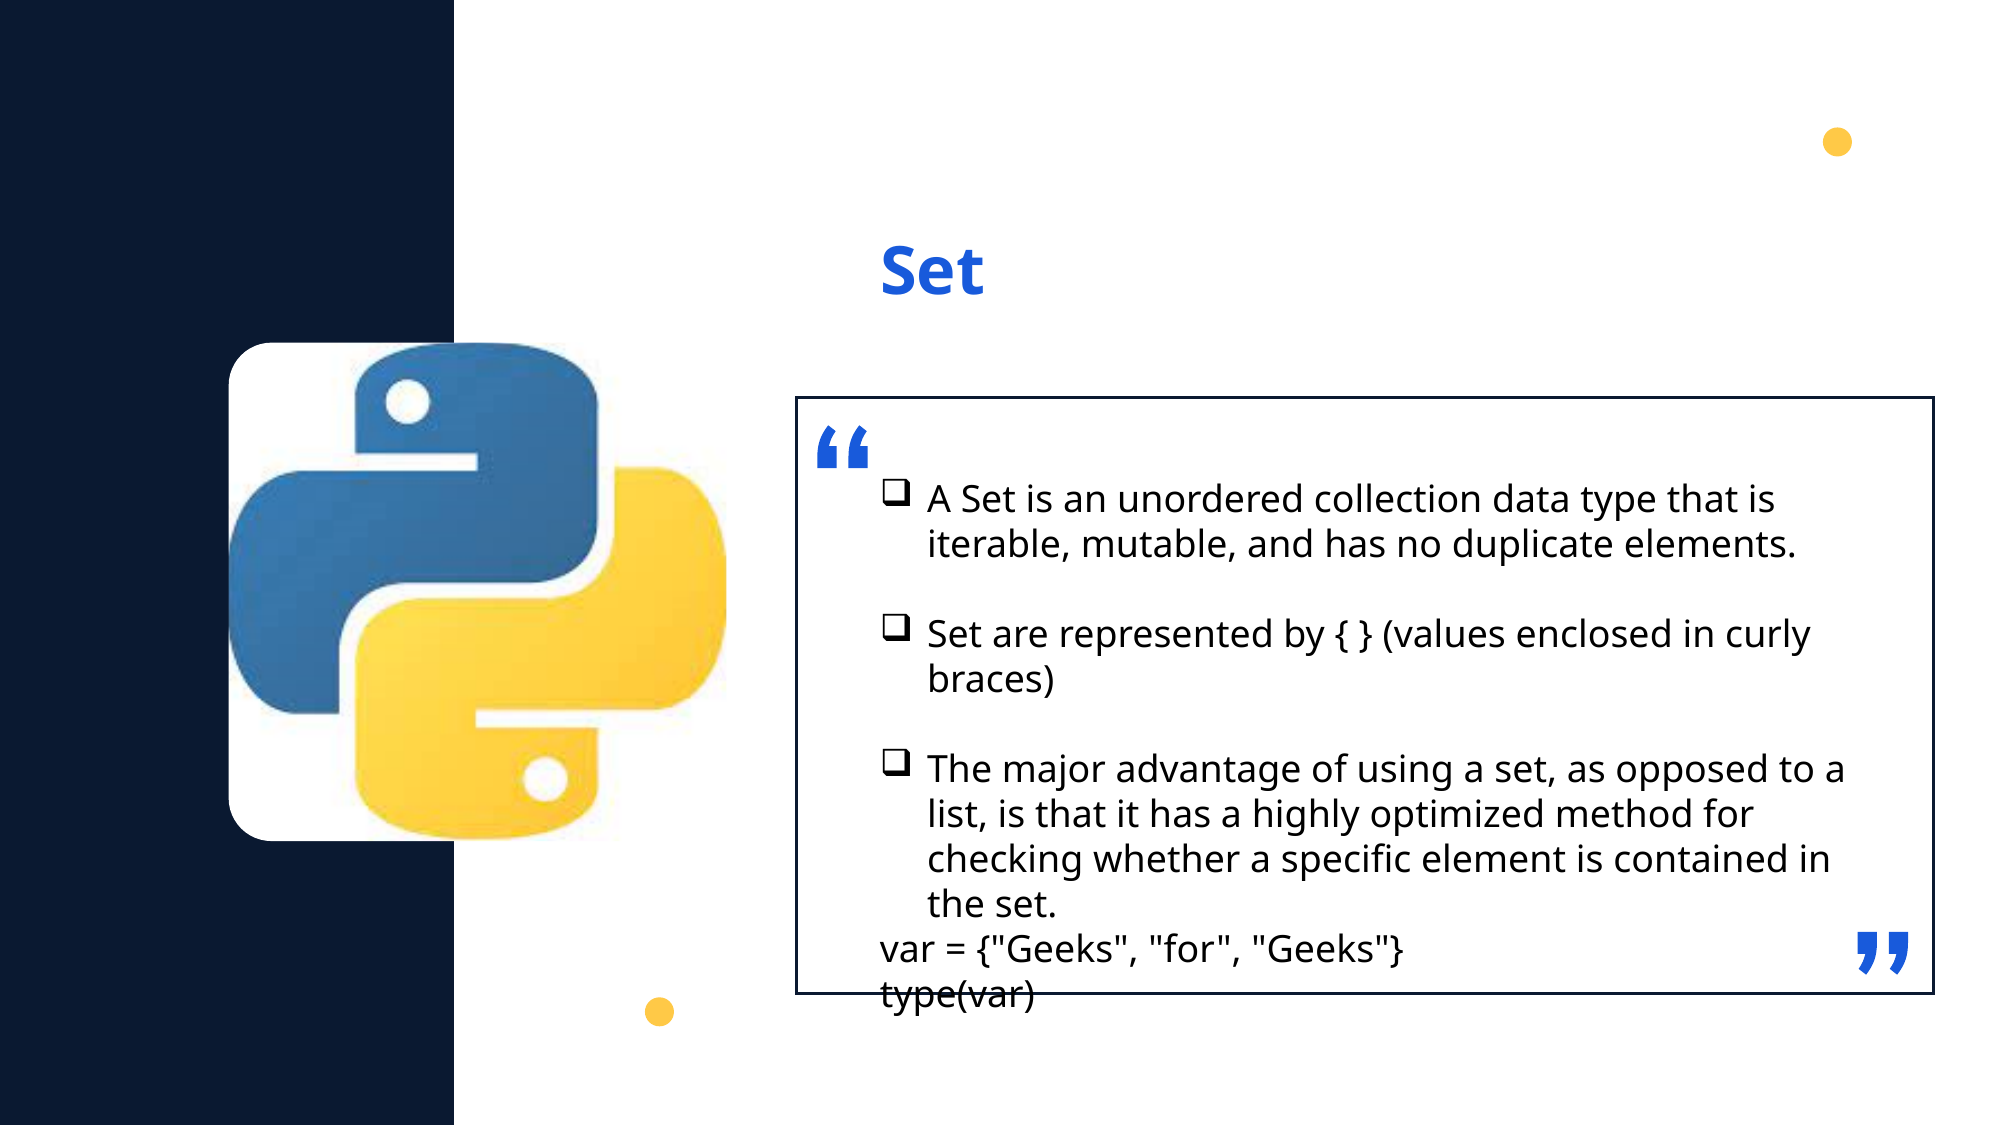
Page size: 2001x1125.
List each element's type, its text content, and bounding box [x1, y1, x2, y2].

text_box [817, 425, 837, 469]
text_box [1899, 931, 1909, 973]
text_box A Set is an unordered collection data type that is iterable, mutable, and has no duplicate elements. Set are represented by { } (values enclosed in curly braces) The major advantage of using a set, as opposed to a list, is that it has a highly optimized method for checking whether a specific element is contained in the set. var = {"Geeks", "for", "Geeks"} type(var) [865, 467, 1899, 1068]
text_box Set [865, 220, 1001, 316]
text_box [1822, 127, 1852, 157]
picture [228, 342, 727, 842]
text_box [644, 997, 674, 1027]
text_box [796, 397, 1934, 994]
text_box [0, 0, 455, 1125]
text_box [848, 425, 868, 469]
